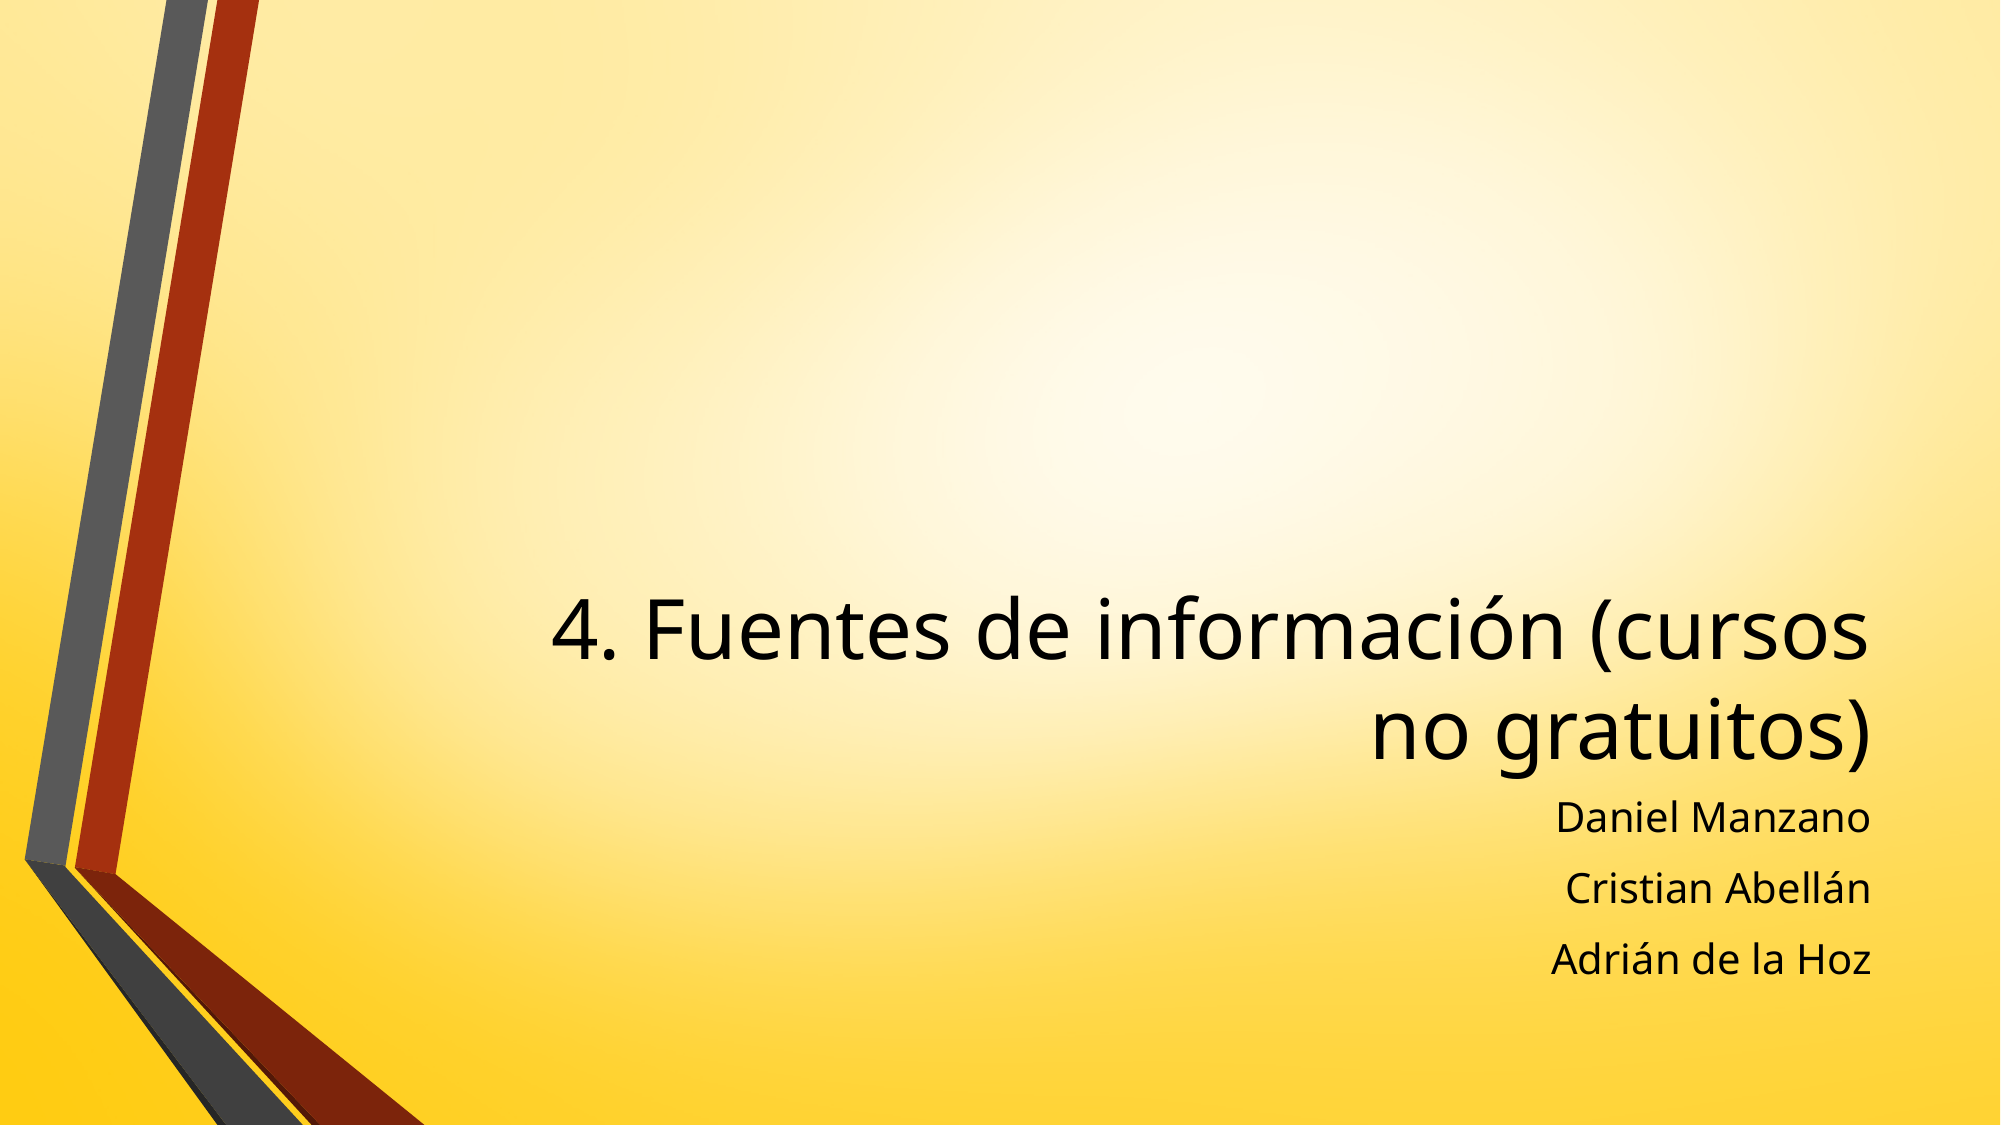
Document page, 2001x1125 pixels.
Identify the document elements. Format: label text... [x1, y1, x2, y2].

title 4. Fuentes de información (cursos no gratuitos) [421, 437, 1887, 783]
list Daniel Manzano Cristian Abellán Adrián de la Hoz [421, 783, 1887, 1046]
